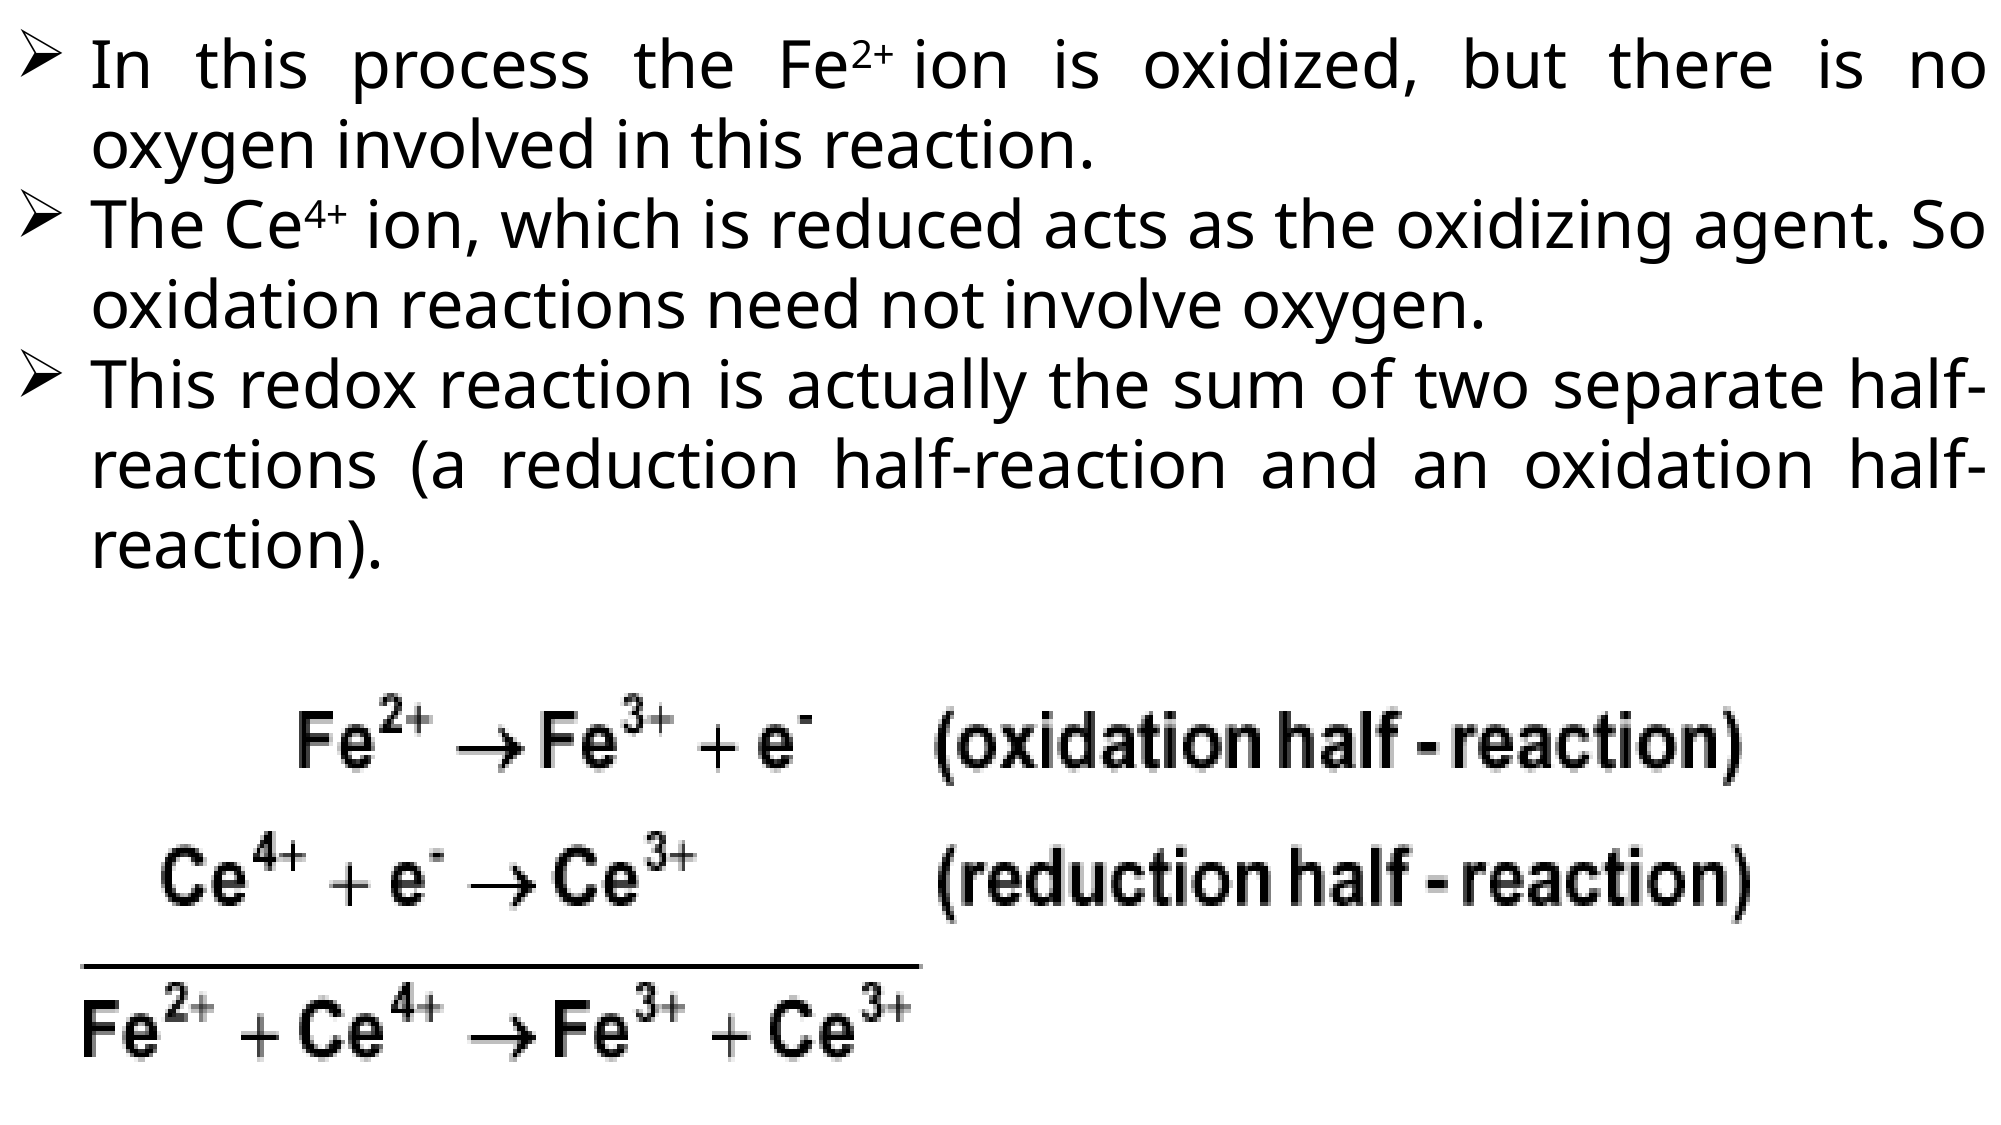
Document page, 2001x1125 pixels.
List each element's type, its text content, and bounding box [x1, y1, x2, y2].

picture [77, 591, 1923, 1125]
text_box In this process the Fe2+ ion is oxidized, but there is no oxygen involved in this reaction. The Ce4+ ion, which is reduced acts as the oxidizing agent. So oxidation reactions need not involve oxygen. This redox reaction is actually the sum of two separate half-reactions (a reduction half-reaction and an oxidation half-reaction). [0, 14, 2000, 589]
